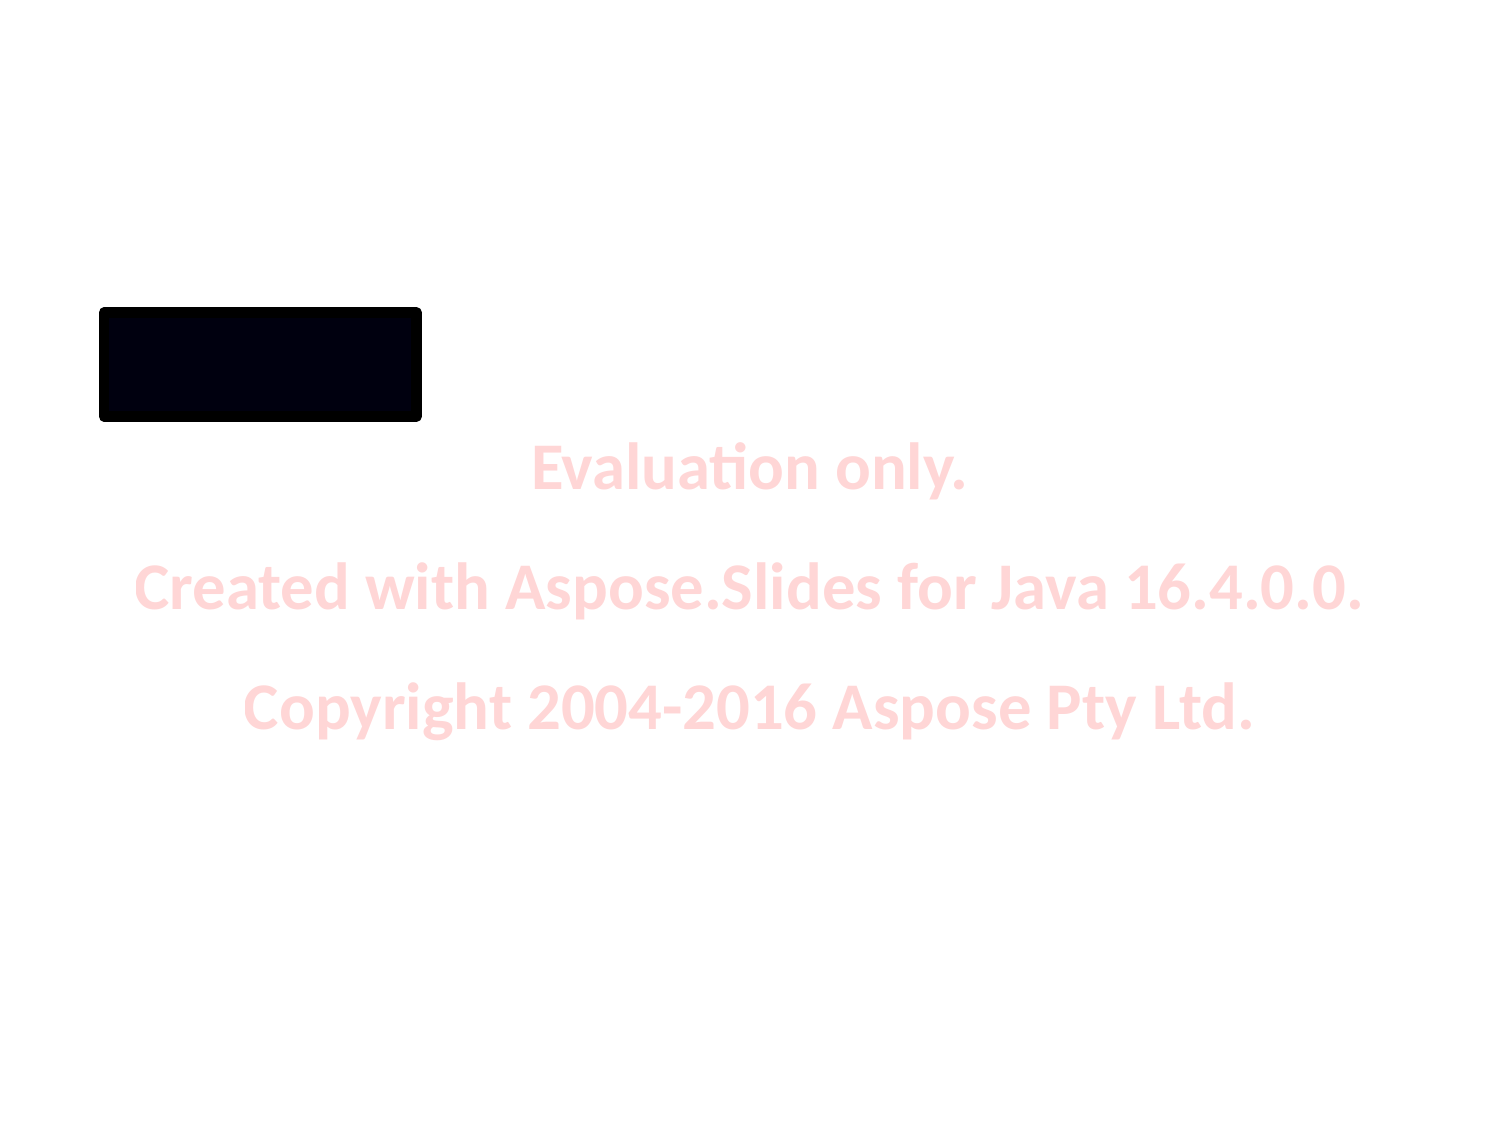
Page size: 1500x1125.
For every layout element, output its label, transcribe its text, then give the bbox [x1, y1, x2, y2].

text_box [102, 310, 419, 419]
text_box Evaluation only. Created with Aspose.Slides for Java 16.4.0.0. Copyright 2004-2016 Aspose Pty Ltd. [120, 375, 1380, 750]
